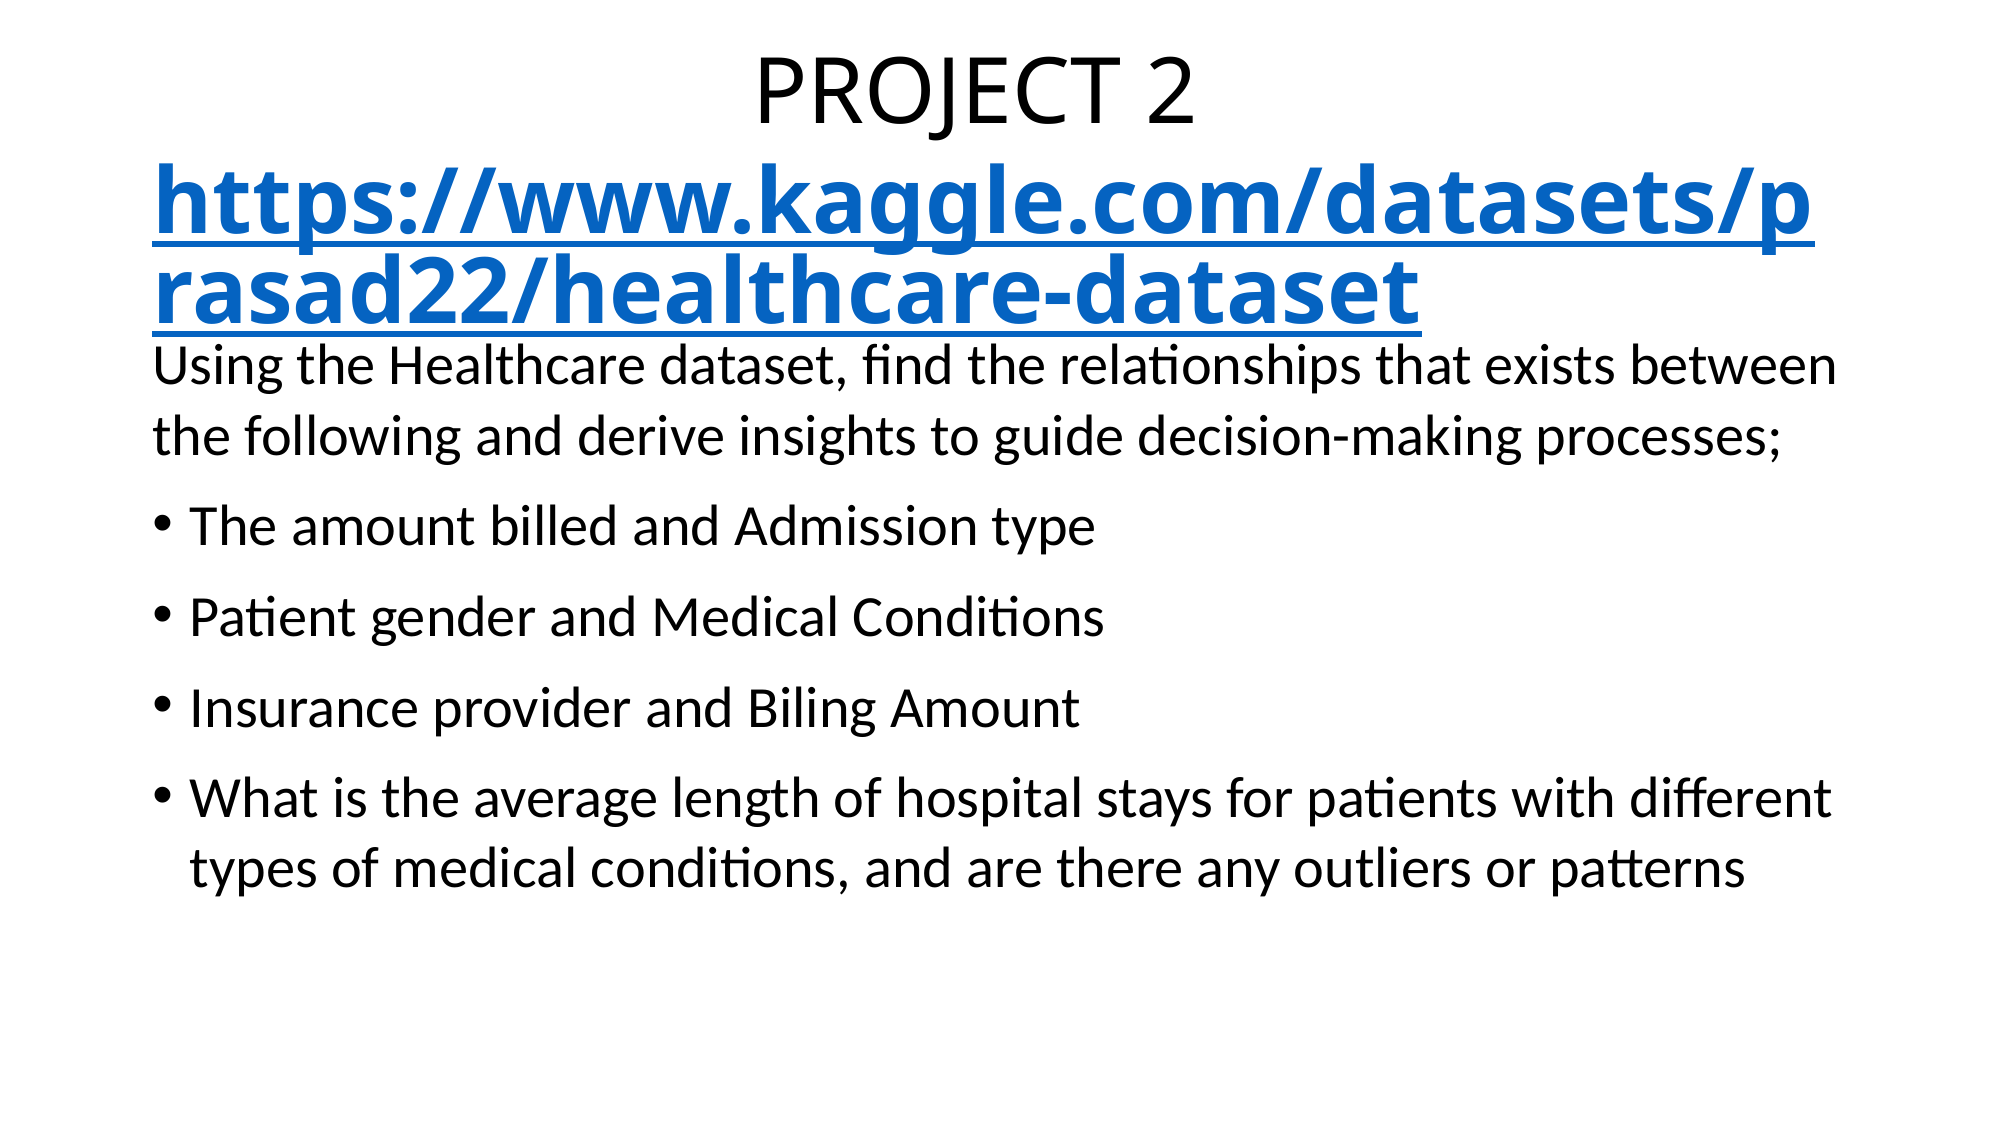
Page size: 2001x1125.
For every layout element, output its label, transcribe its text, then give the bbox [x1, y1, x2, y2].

title PROJECT 2 https://www.kaggle.com/datasets/prasad22/healthcare-dataset [137, 23, 1863, 278]
list Using the Healthcare dataset, find the relationships that exists between the following and derive insights to guide decision-making processes; The amount billed and Admission type Patient gender and Medical Conditions Insurance provider and Biling Amount What is the average length of hospital stays for patients with different types of medical conditions, and are there any outliers or patterns [137, 319, 1863, 1055]
